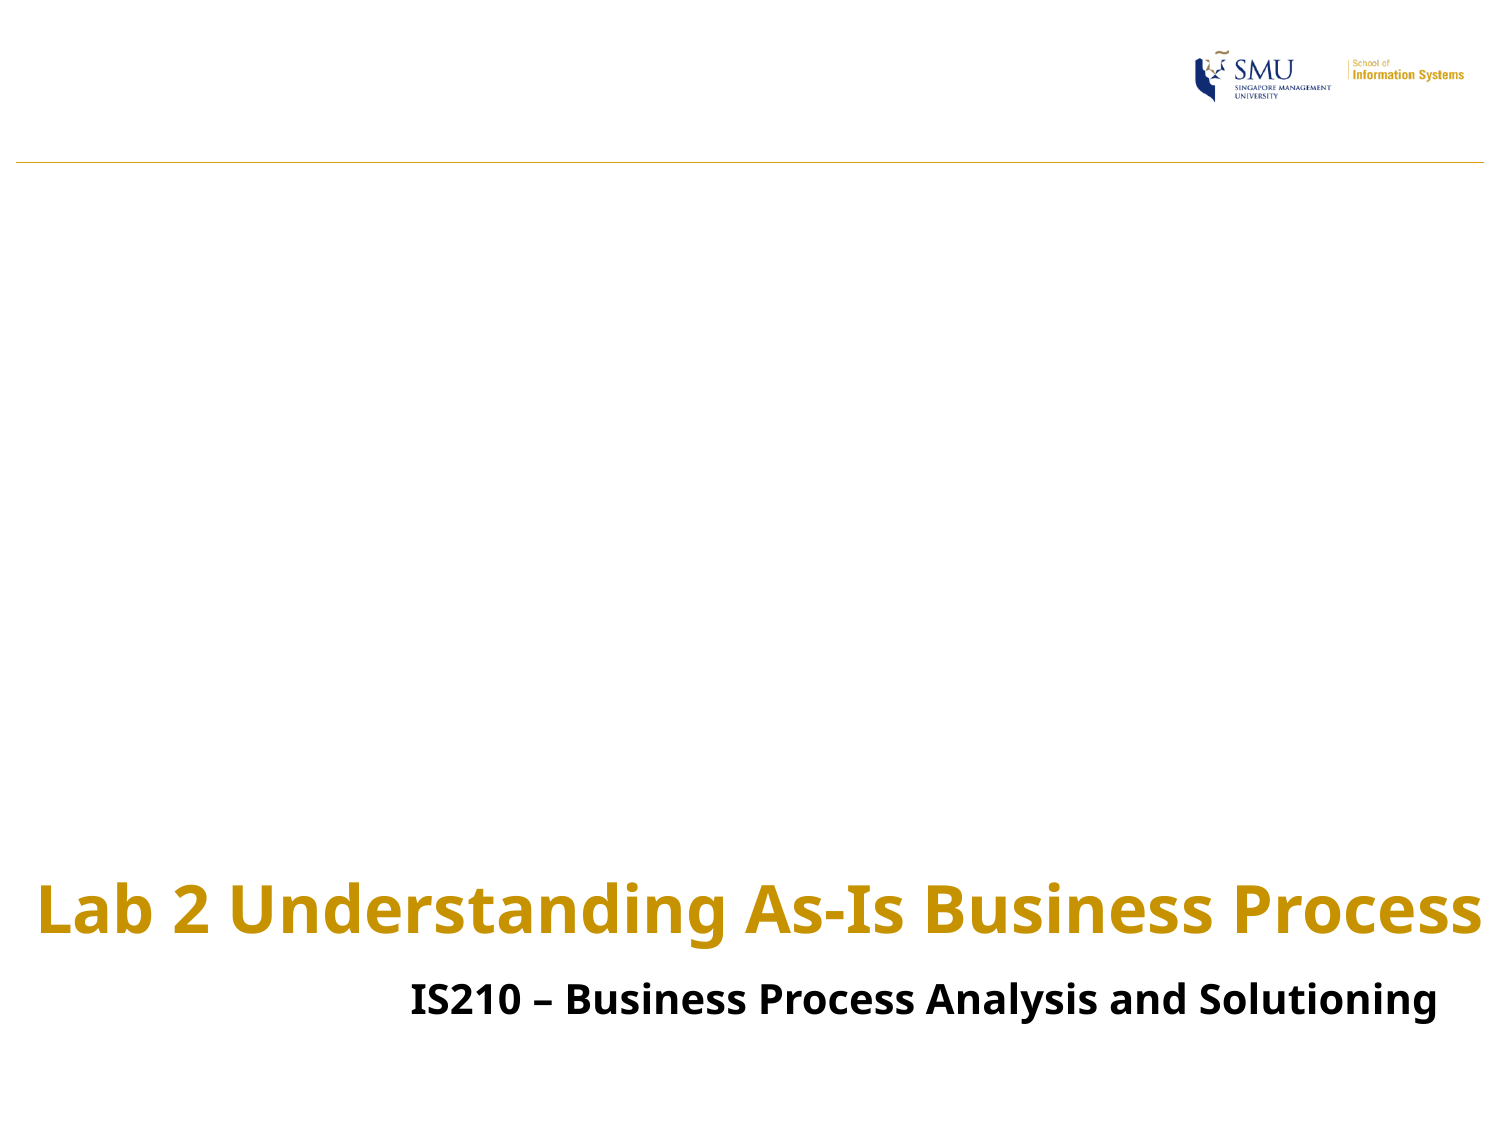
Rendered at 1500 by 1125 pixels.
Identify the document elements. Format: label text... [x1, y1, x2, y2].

picture [1175, 29, 1484, 122]
subtitle IS210 – Business Process Analysis and Solutioning [179, 965, 1455, 1031]
title Lab 2 Understanding As-Is Business Process [4, 818, 1500, 996]
